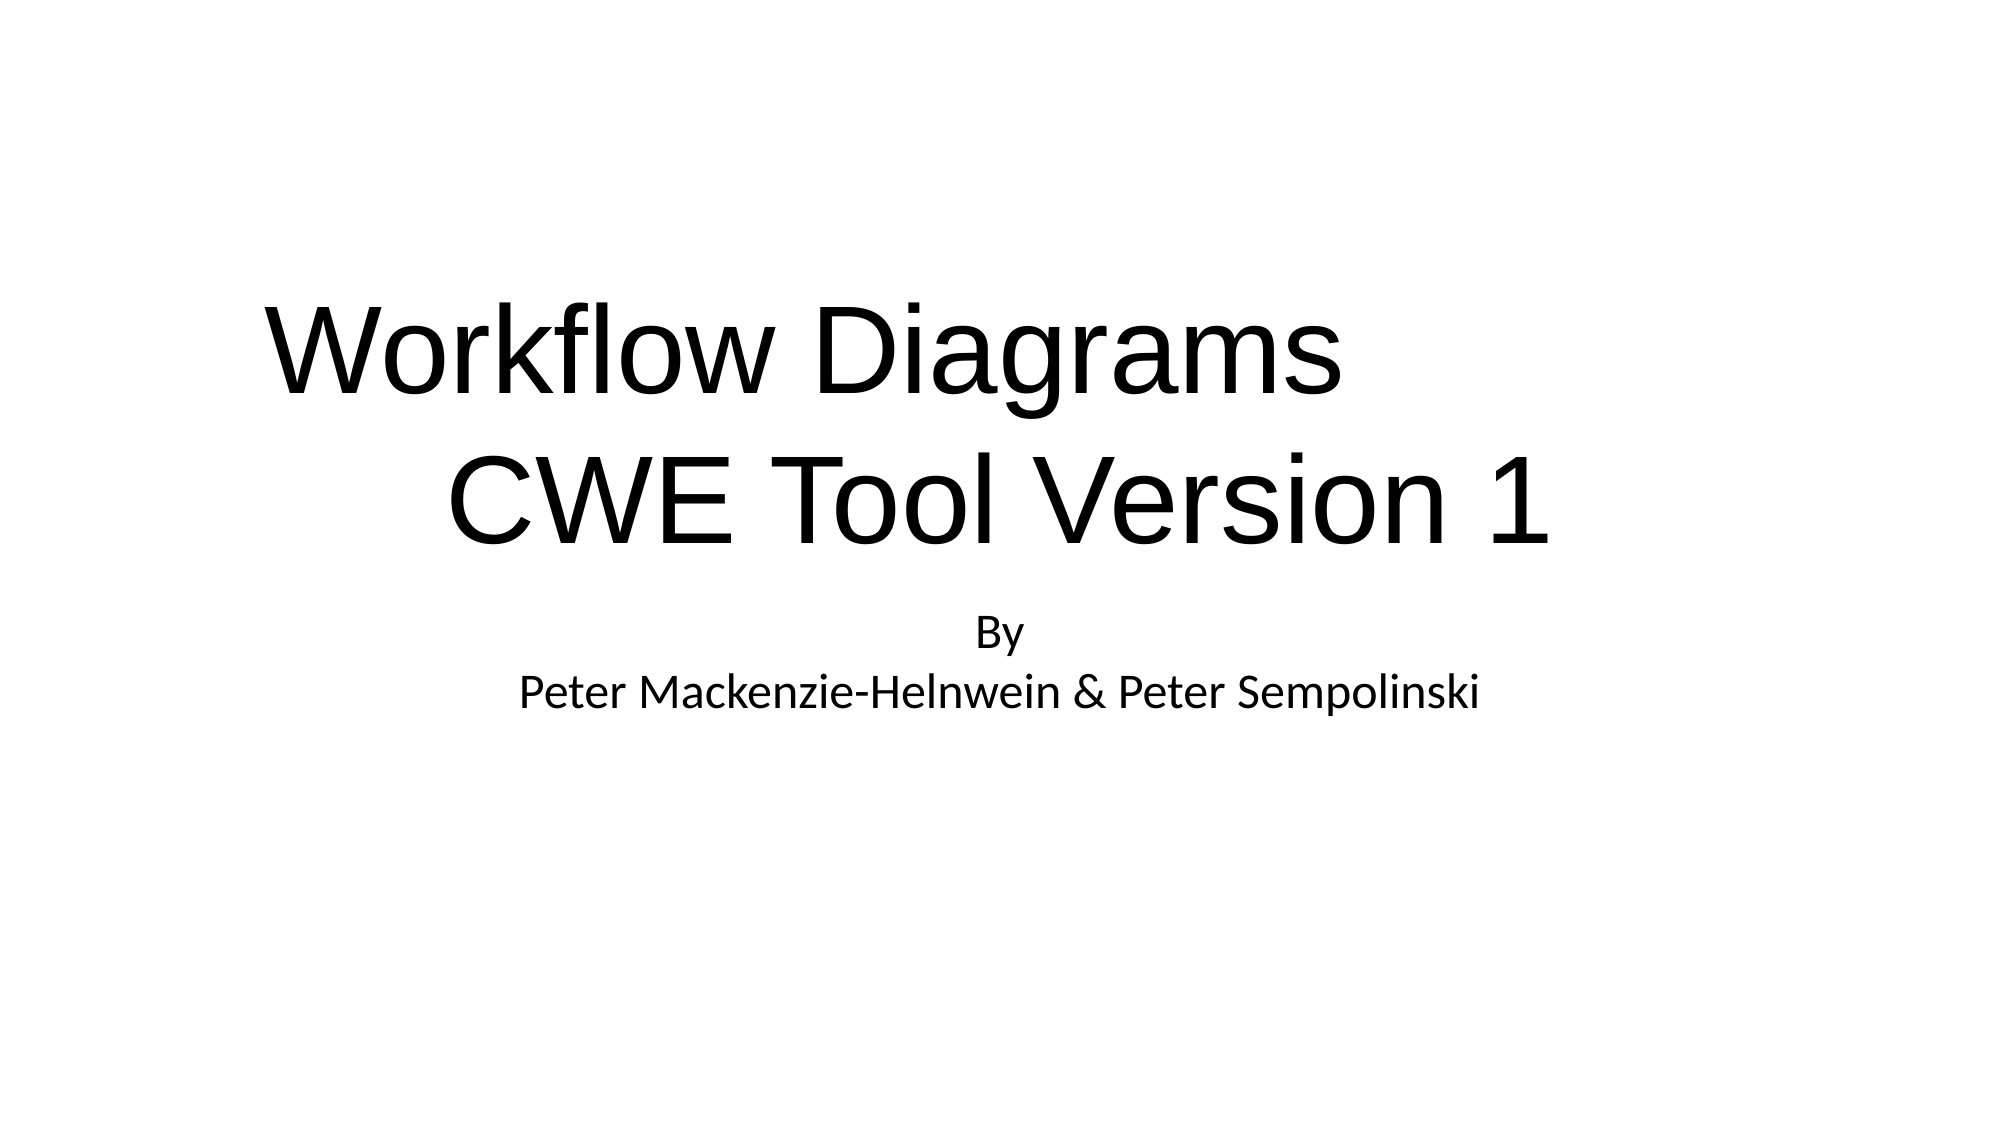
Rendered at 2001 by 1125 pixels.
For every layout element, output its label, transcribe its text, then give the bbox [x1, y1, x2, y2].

text_box By Peter Mackenzie-Helnwein & Peter Sempolinski [249, 590, 1750, 863]
text_box Workflow Diagrams CWE Tool Version 1 [249, 184, 1750, 576]
